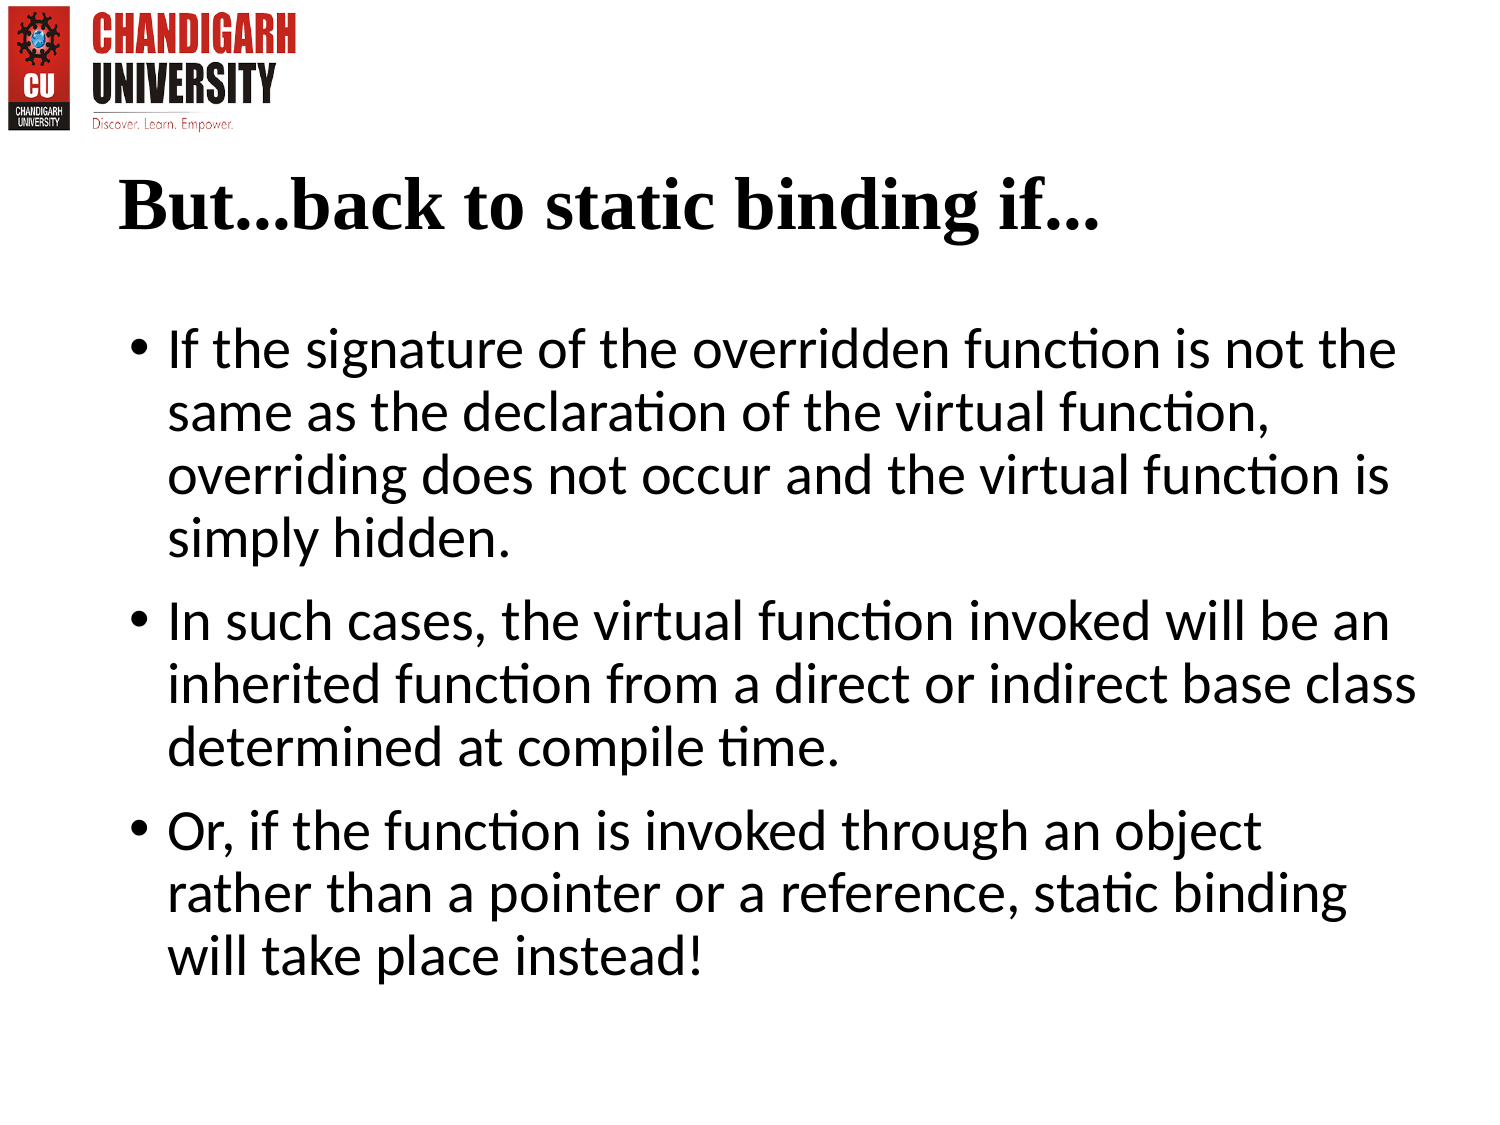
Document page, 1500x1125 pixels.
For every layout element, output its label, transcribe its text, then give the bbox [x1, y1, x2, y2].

picture [0, 0, 302, 144]
title But...back to static binding if... [103, 132, 1397, 278]
list If the signature of the overridden function is not the same as the declaration of the virtual function, overriding does not occur and the virtual function is simply hidden. In such cases, the virtual function invoked will be an inherited function from a direct or indirect base class determined at compile time. Or, if the function is invoked through an object rather than a pointer or a reference, static binding will take place instead! [114, 310, 1438, 1046]
